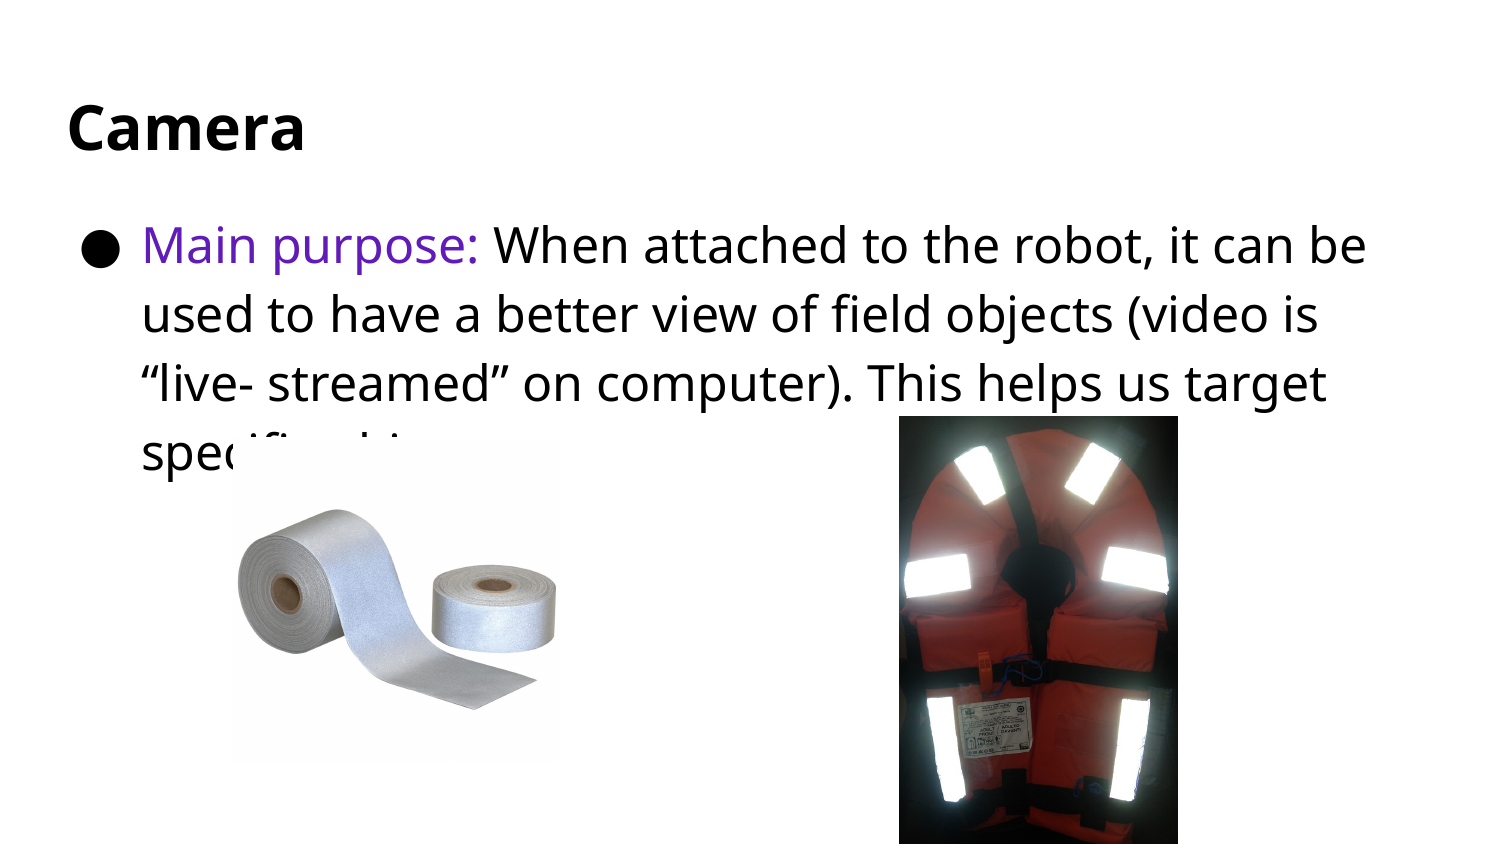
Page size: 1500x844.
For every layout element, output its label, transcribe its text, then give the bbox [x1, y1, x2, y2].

list Main purpose: When attached to the robot, it can be used to have a better view of field objects (video is “live- streamed” on computer). This helps us target specific objects. [51, 189, 1449, 750]
title Camera [51, 72, 1449, 176]
picture [898, 416, 1178, 844]
picture [233, 437, 560, 764]
